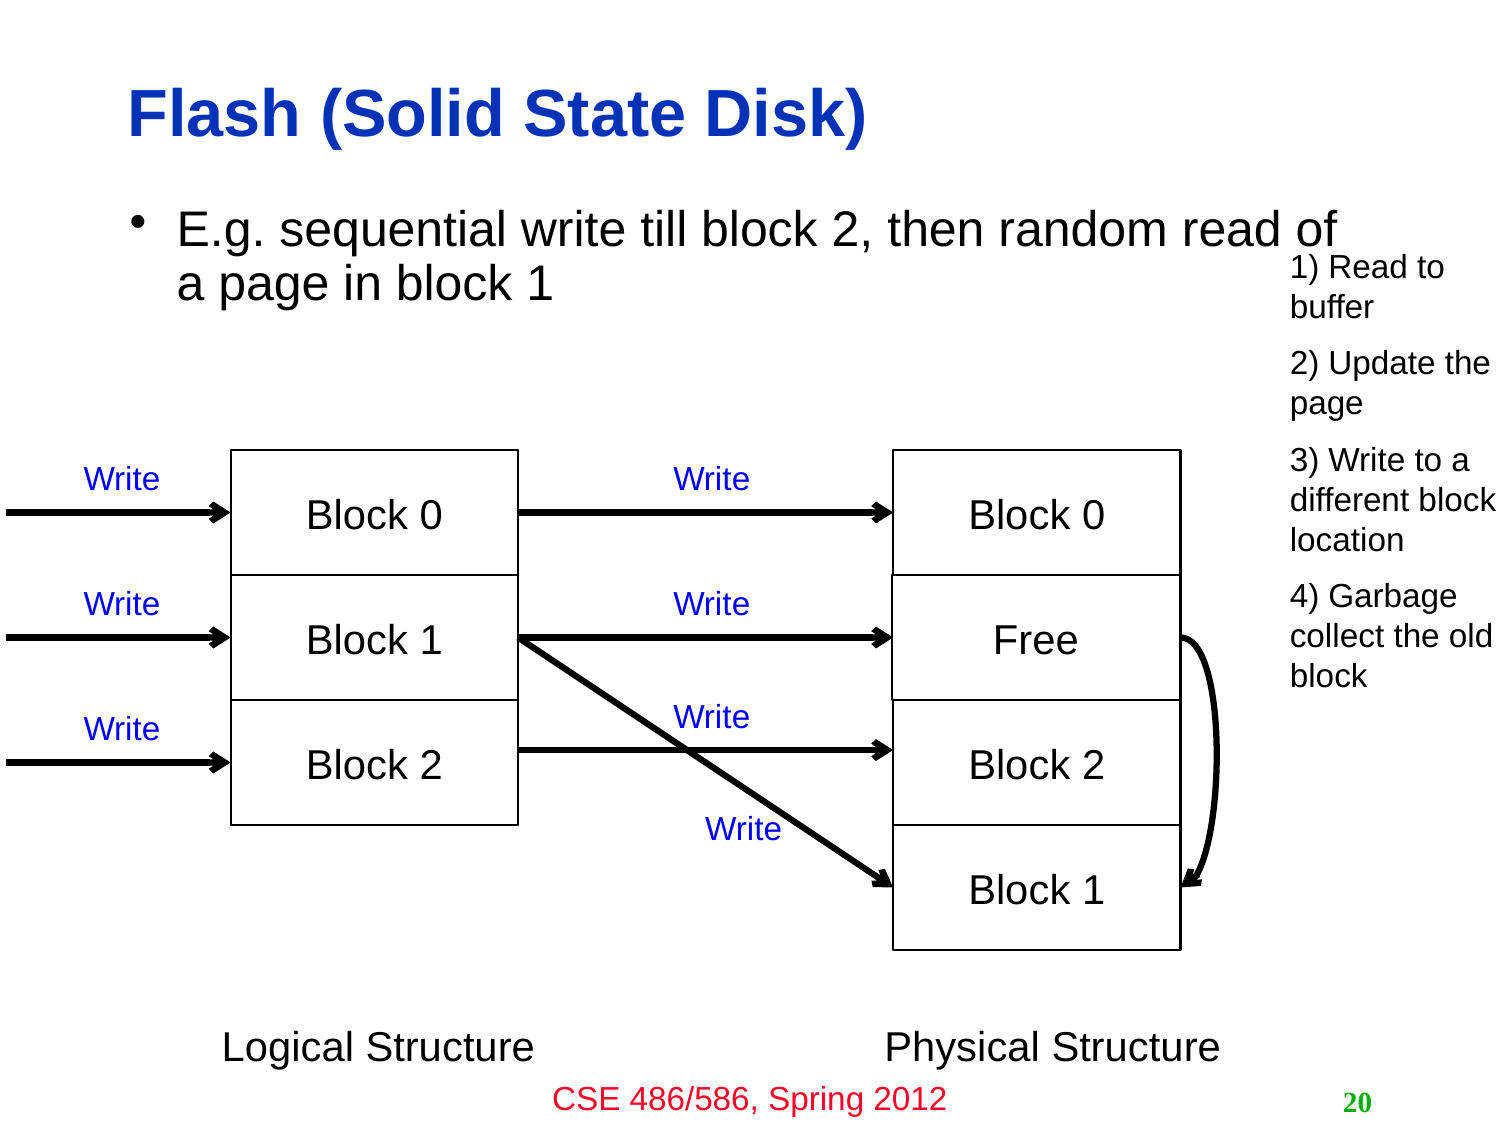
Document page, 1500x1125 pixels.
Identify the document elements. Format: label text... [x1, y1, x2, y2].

list E.g. sequential write till block 2, then random read of a page in block 1 [114, 195, 1376, 1005]
text_box Block 0 [893, 450, 1181, 575]
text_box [517, 637, 894, 888]
text_box Free [896, 575, 1180, 700]
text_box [517, 449, 894, 513]
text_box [5, 449, 231, 513]
text_box Logical Structure [206, 1012, 551, 1078]
text_box Block 2 [899, 700, 1175, 825]
text_box Block 0 [230, 450, 519, 575]
text_box 1) Read to buffer 2) Update the page 3) Write to a different block location 4) Garbage collect the old block [1274, 237, 1500, 702]
title Flash (Solid State Disk) [112, 53, 1310, 176]
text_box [5, 699, 231, 763]
slide_number 20 [1074, 1076, 1388, 1125]
text_box Block 2 [230, 699, 512, 825]
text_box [517, 574, 894, 636]
text_box Block 1 [893, 825, 1181, 950]
text_box Physical Structure [869, 1012, 1236, 1078]
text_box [5, 574, 231, 638]
text_box Block 1 [230, 575, 515, 699]
